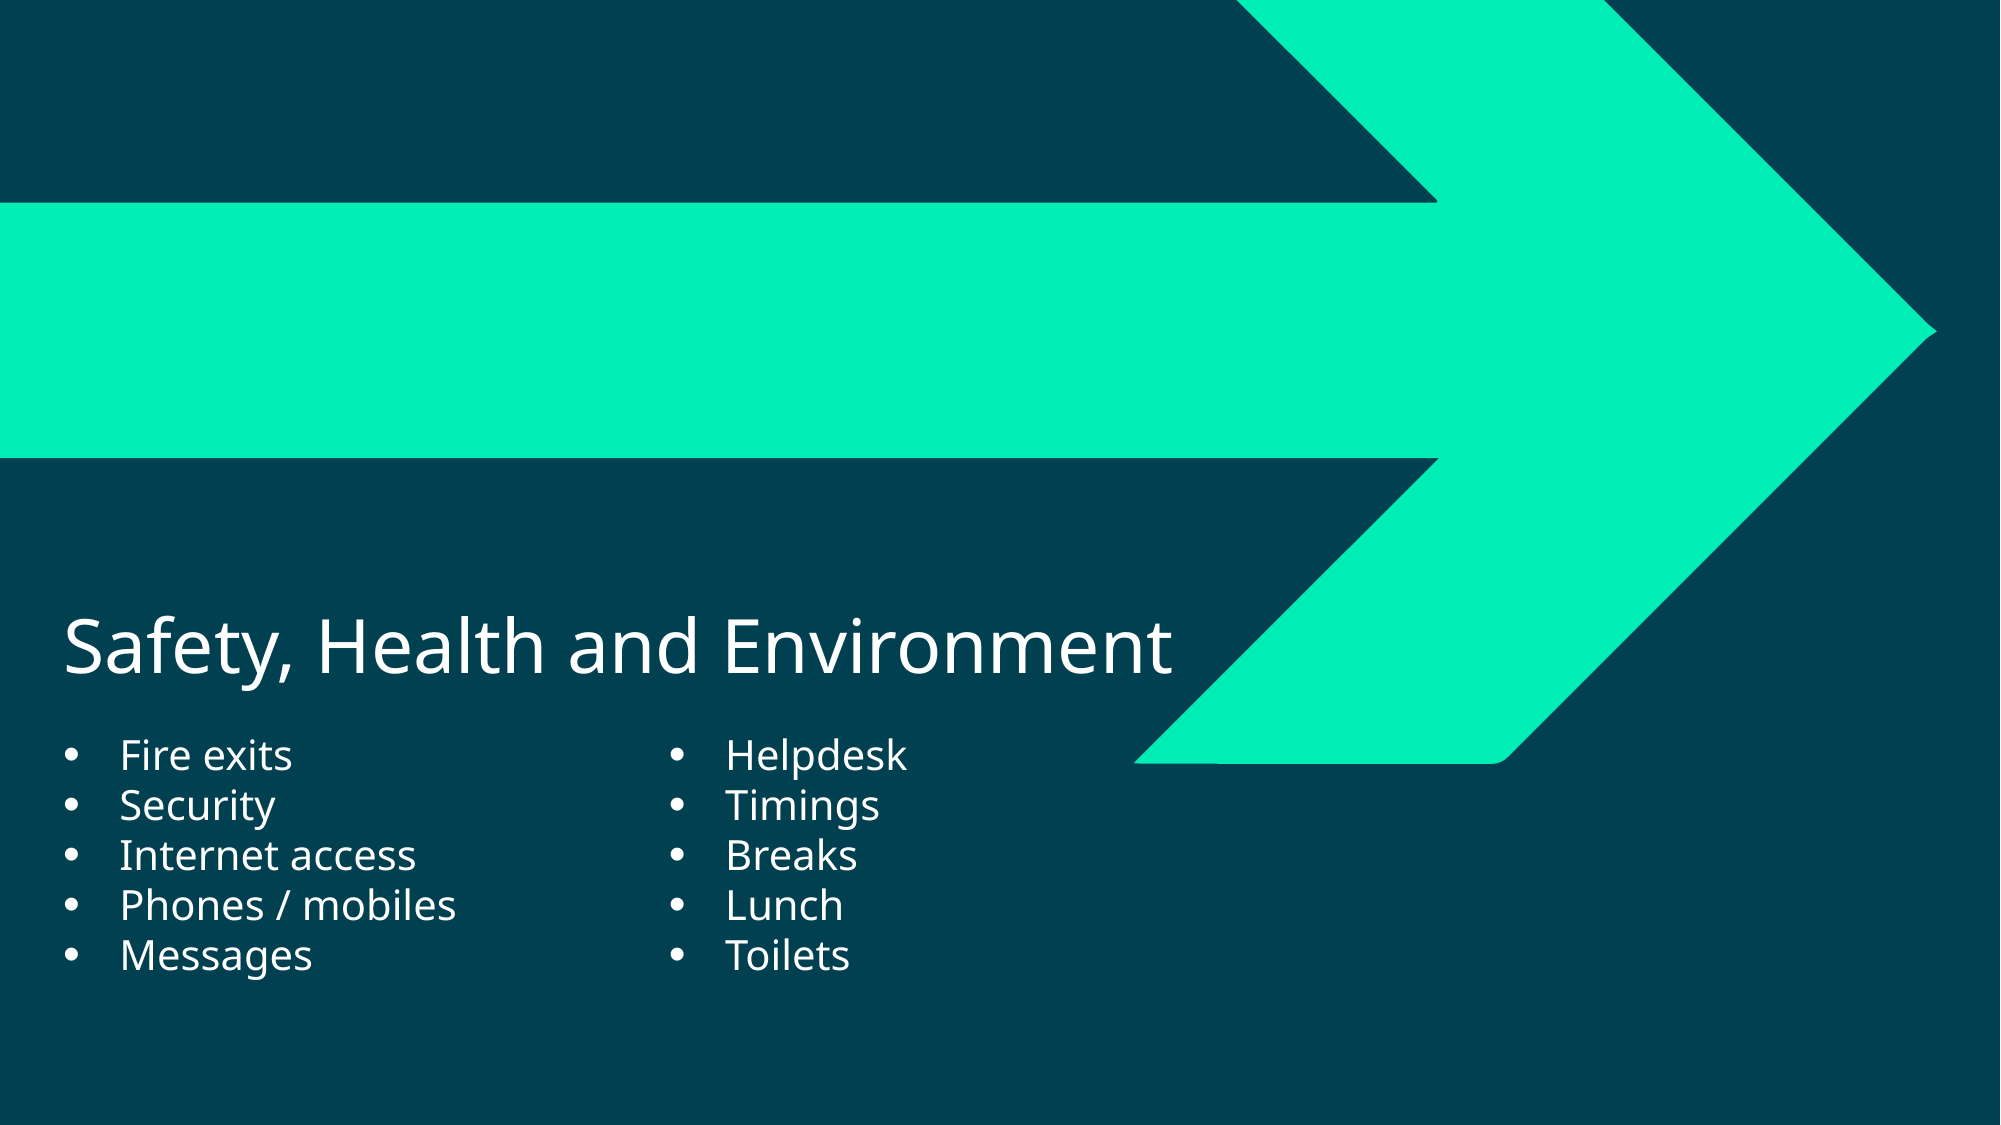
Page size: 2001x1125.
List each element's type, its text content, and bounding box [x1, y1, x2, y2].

title Safety, Health and Environment [63, 563, 1217, 688]
text_box Helpdesk Timings Breaks Lunch Toilets [668, 728, 1008, 1003]
list Fire exits Security Internet access Phones / mobiles Messages [63, 728, 510, 1003]
